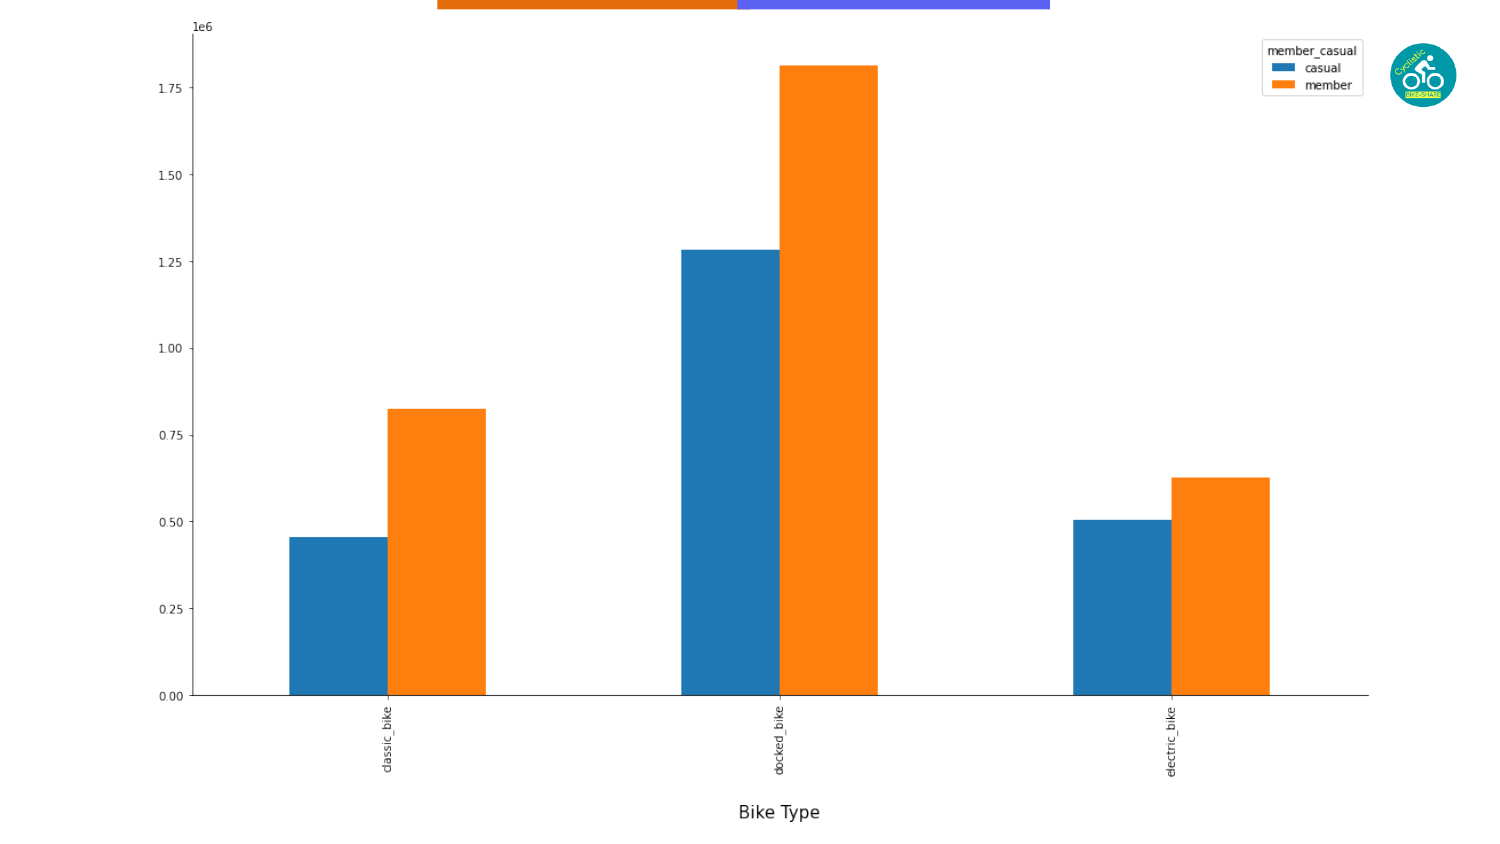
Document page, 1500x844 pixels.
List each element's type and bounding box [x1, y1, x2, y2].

text_box [435, 0, 735, 11]
picture [149, 14, 1376, 829]
text_box [735, 0, 1052, 11]
picture [1387, 40, 1459, 110]
